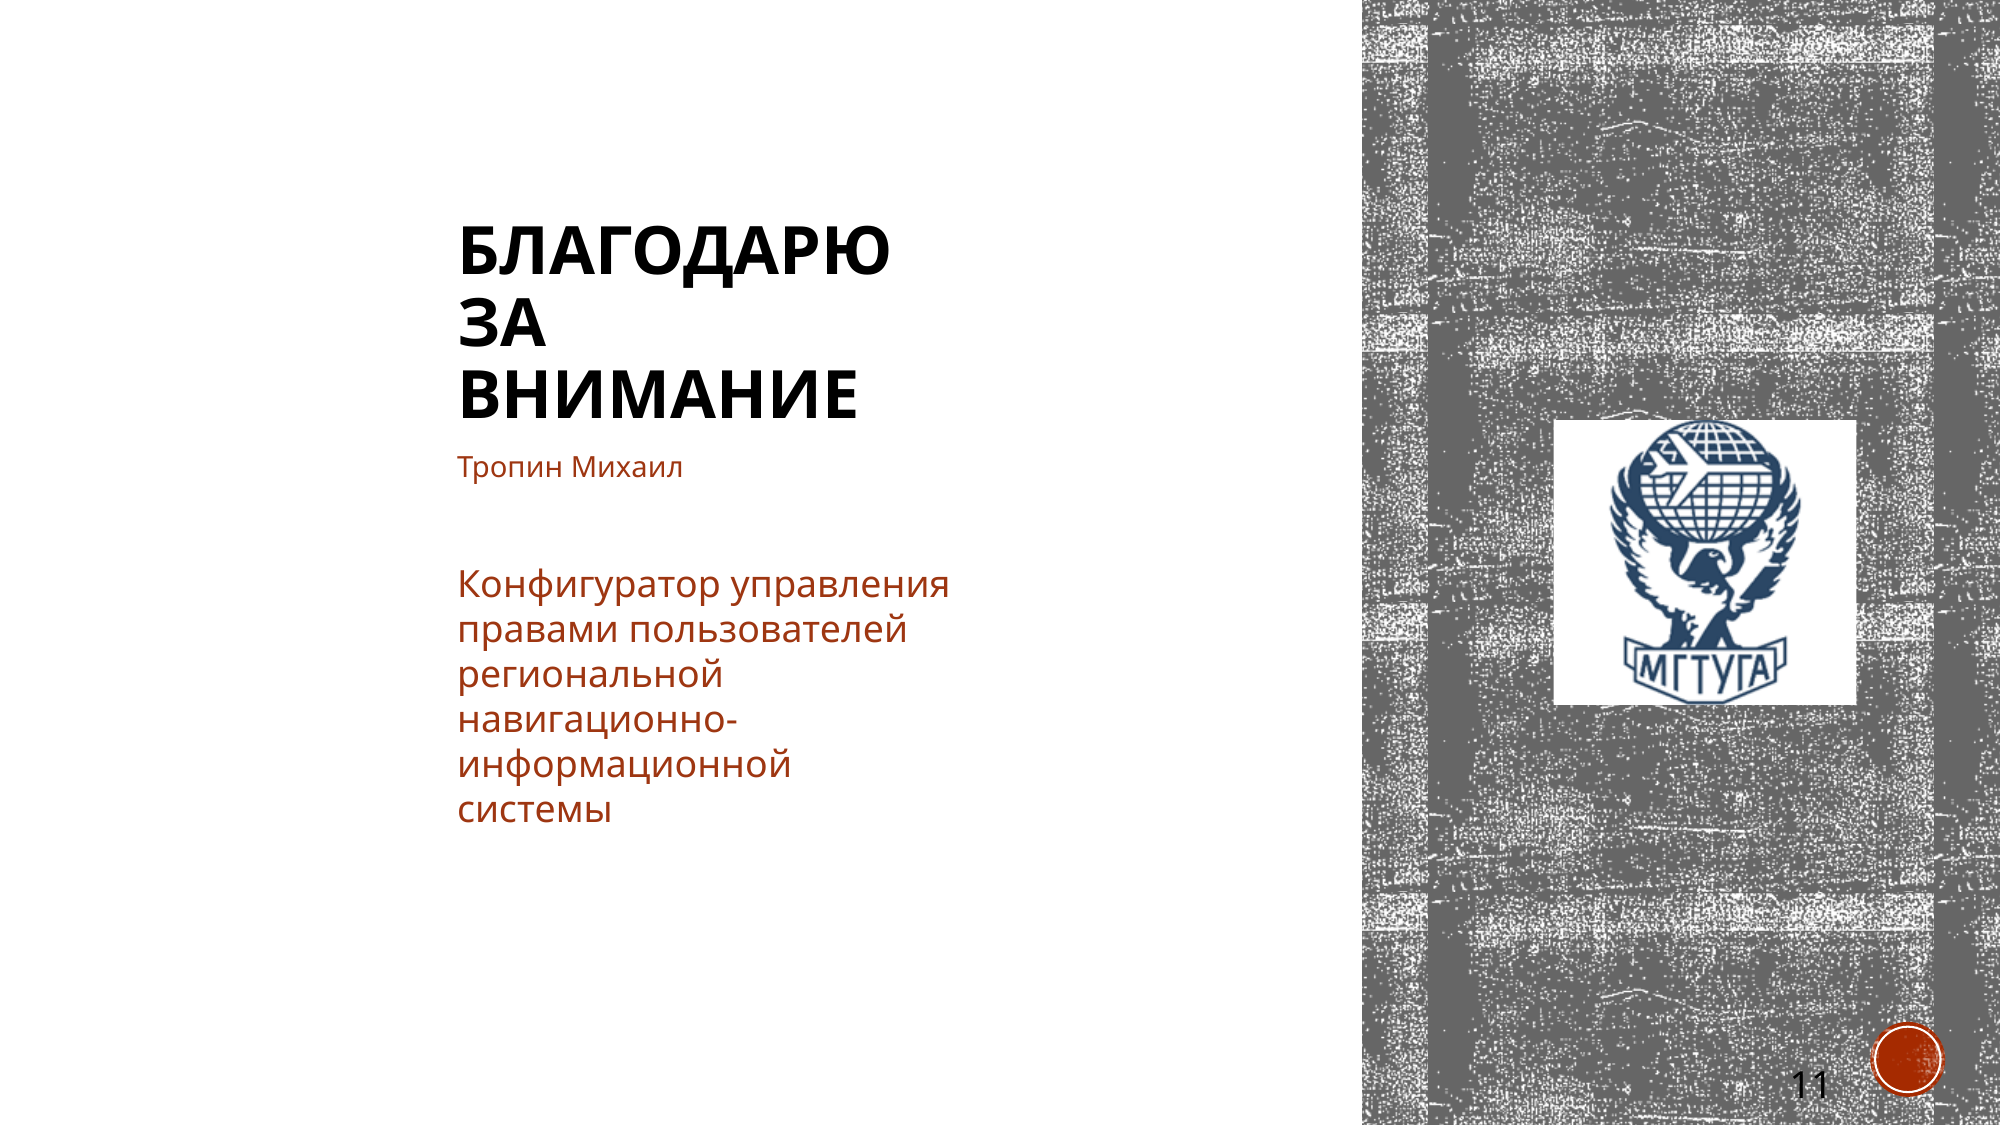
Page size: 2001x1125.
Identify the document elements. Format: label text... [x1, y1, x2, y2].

picture [1553, 420, 1857, 705]
text_box 11 [1774, 1042, 2000, 1125]
title Благодарю за внимание [442, 155, 968, 440]
list Тропин Михаил Конфигуратор управления правами пользователей региональной навигационно-информационной системы [442, 440, 968, 981]
